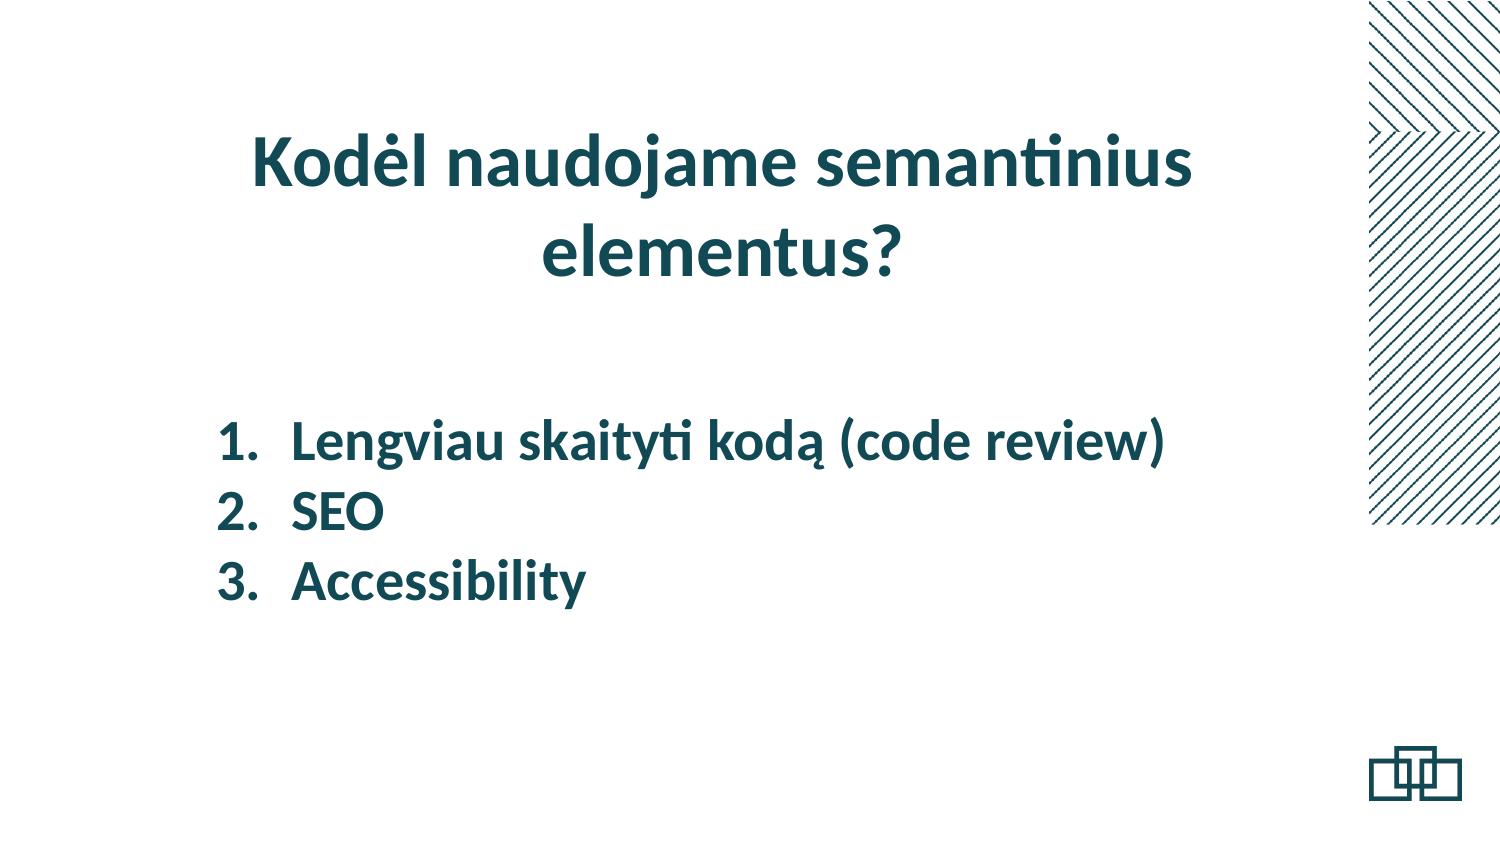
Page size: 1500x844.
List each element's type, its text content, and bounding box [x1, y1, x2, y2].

text_box Lengviau skaityti kodą (code review) SEO Accessibility [201, 395, 1273, 644]
picture [1369, 0, 1500, 525]
text_box Kodėl naudojame semantinius elementus? [106, 168, 1340, 236]
picture [1369, 746, 1462, 801]
